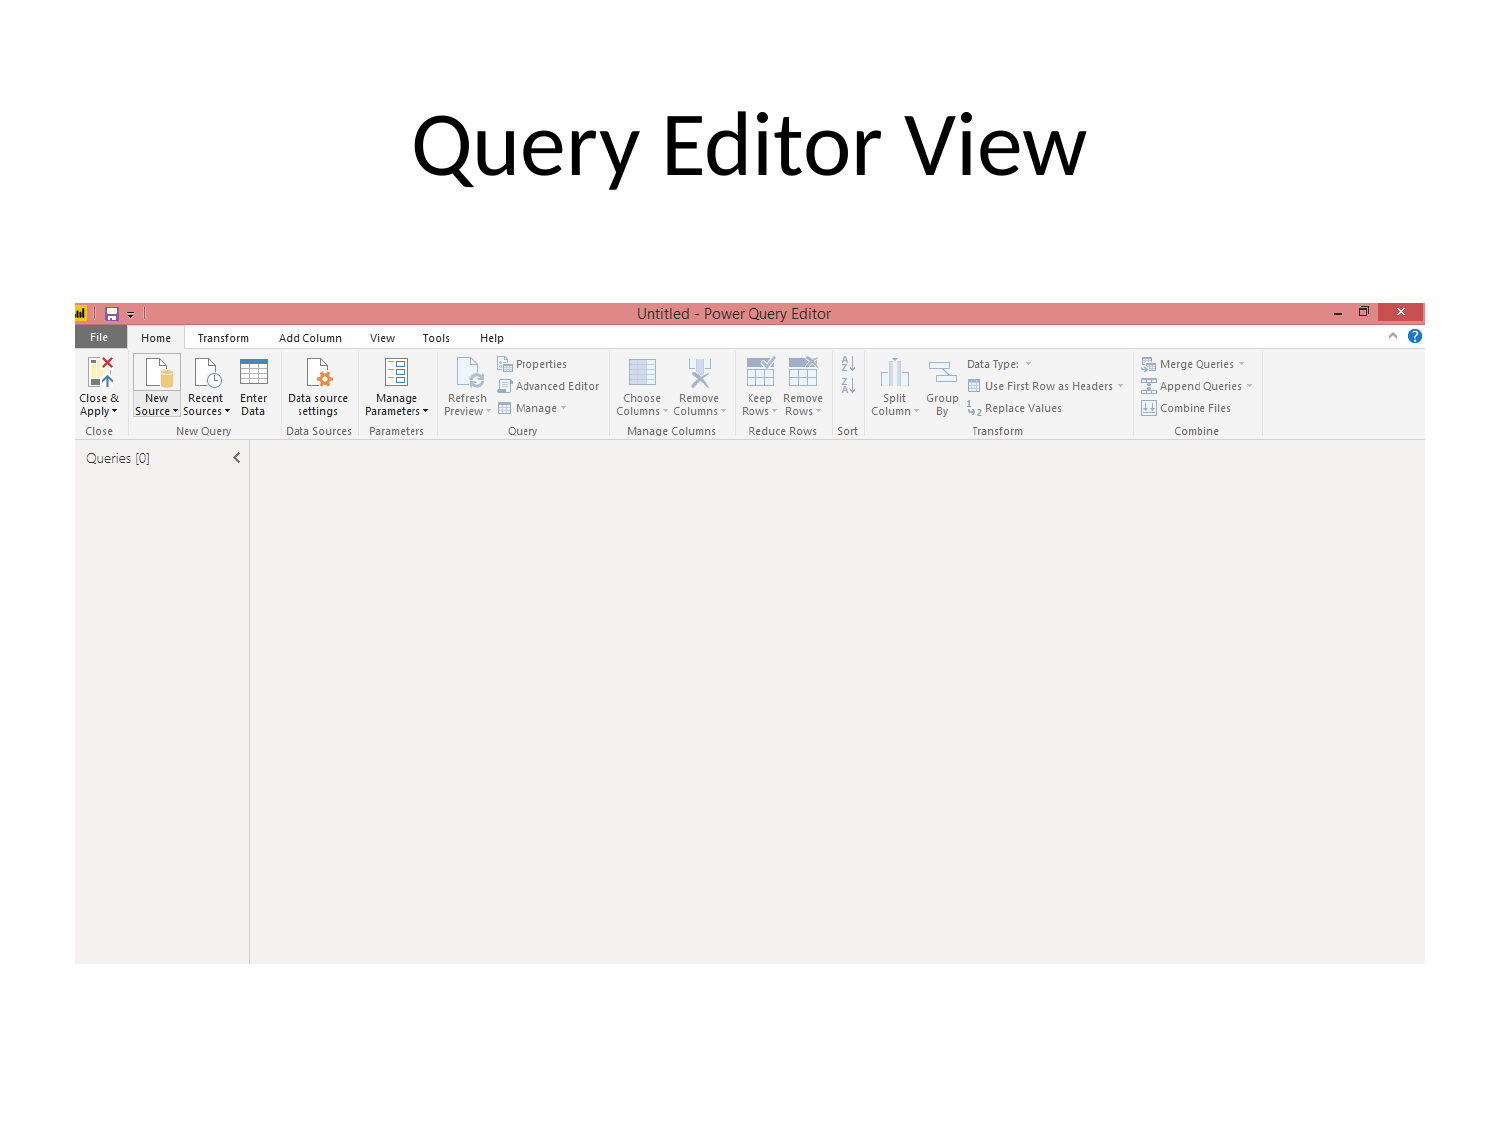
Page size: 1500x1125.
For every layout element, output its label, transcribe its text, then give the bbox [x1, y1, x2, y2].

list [74, 303, 1426, 964]
title Query Editor View [75, 45, 1425, 233]
